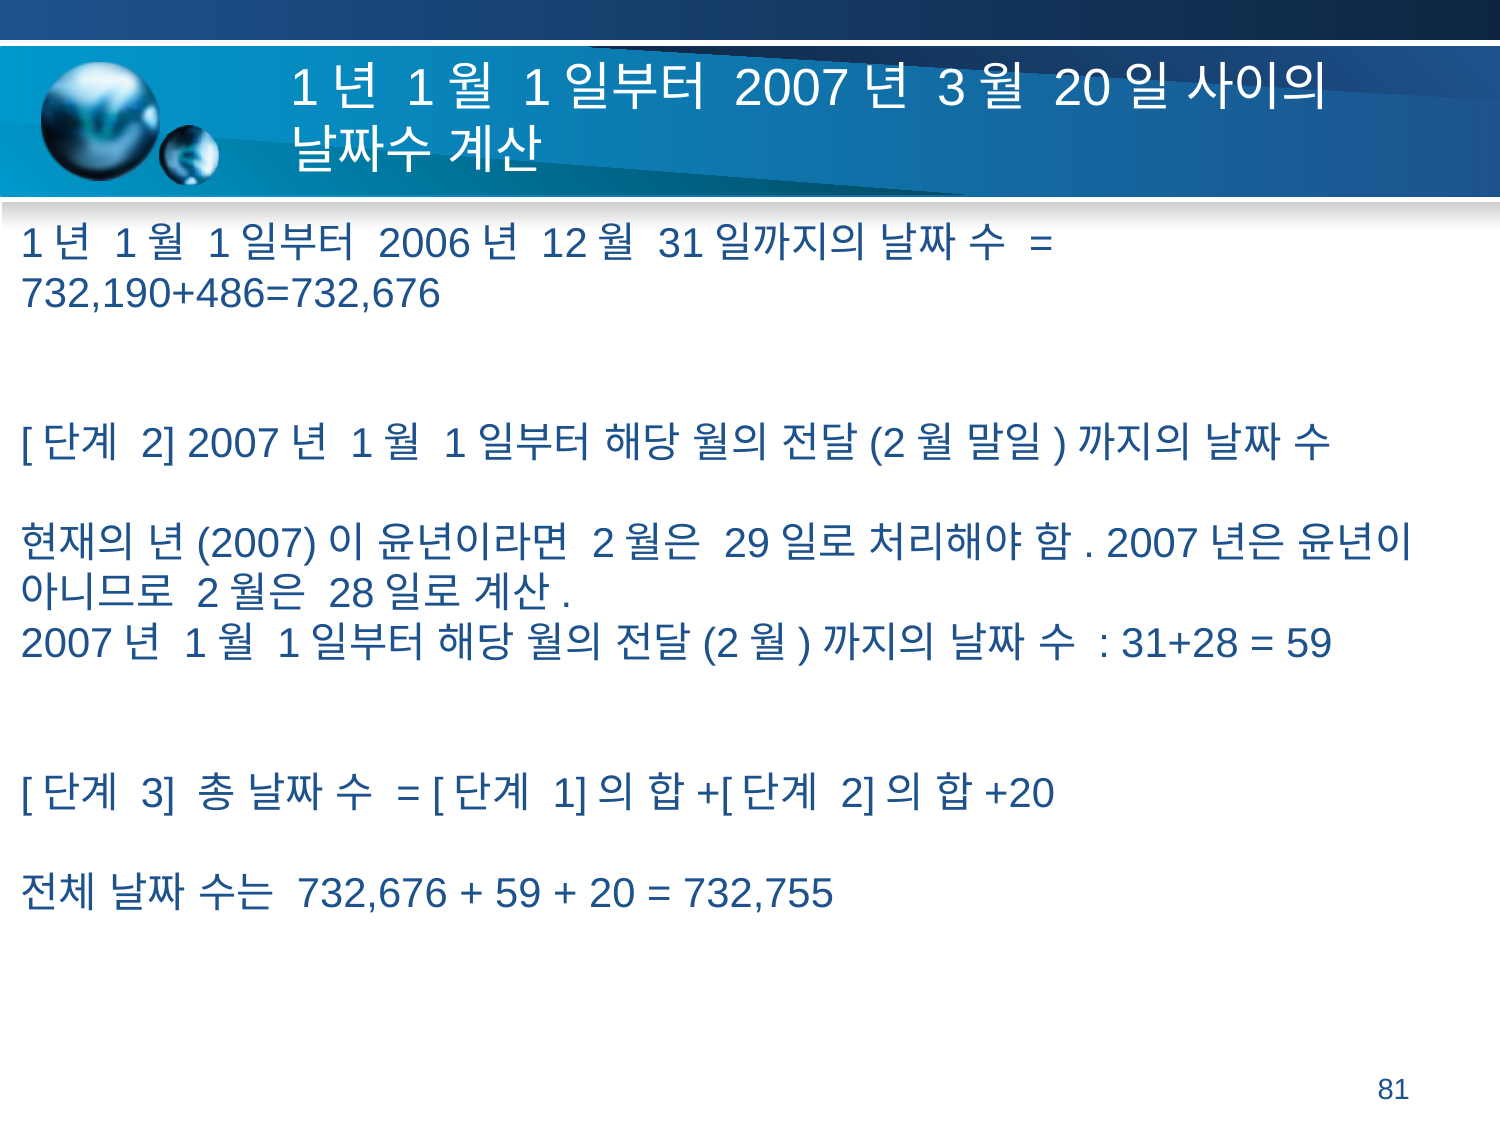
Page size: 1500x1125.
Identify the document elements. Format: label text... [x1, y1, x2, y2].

picture [160, 126, 218, 184]
text_box 1년 1월 1일부터 2006년 12월 31일까지의 날짜 수 = 732,190+486=732,676 [단계 2] 2007년 1월 1일부터 해당 월의 전달(2월 말일)까지의 날짜 수 현재의 년(2007)이 윤년이라면 2월은 29일로 처리해야 함. 2007년은 윤년이 아니므로 2월은 28일로 계산. 2007년 1월 1일부터 해당 월의 전달(2월)까지의 날짜 수 : 31+28 = 59 [단계 3] 총 날짜 수 = [단계 1]의 합+[단계 2]의 합+20 전체 날짜 수는 732,676 + 59 + 20 = 732,755 [5, 208, 1500, 924]
picture [42, 63, 159, 180]
title 1년 1월 1일부터 2007년 3월 20일 사이의 날짜수 계산 [274, 44, 1363, 188]
slide_number 81 [1074, 1062, 1426, 1103]
